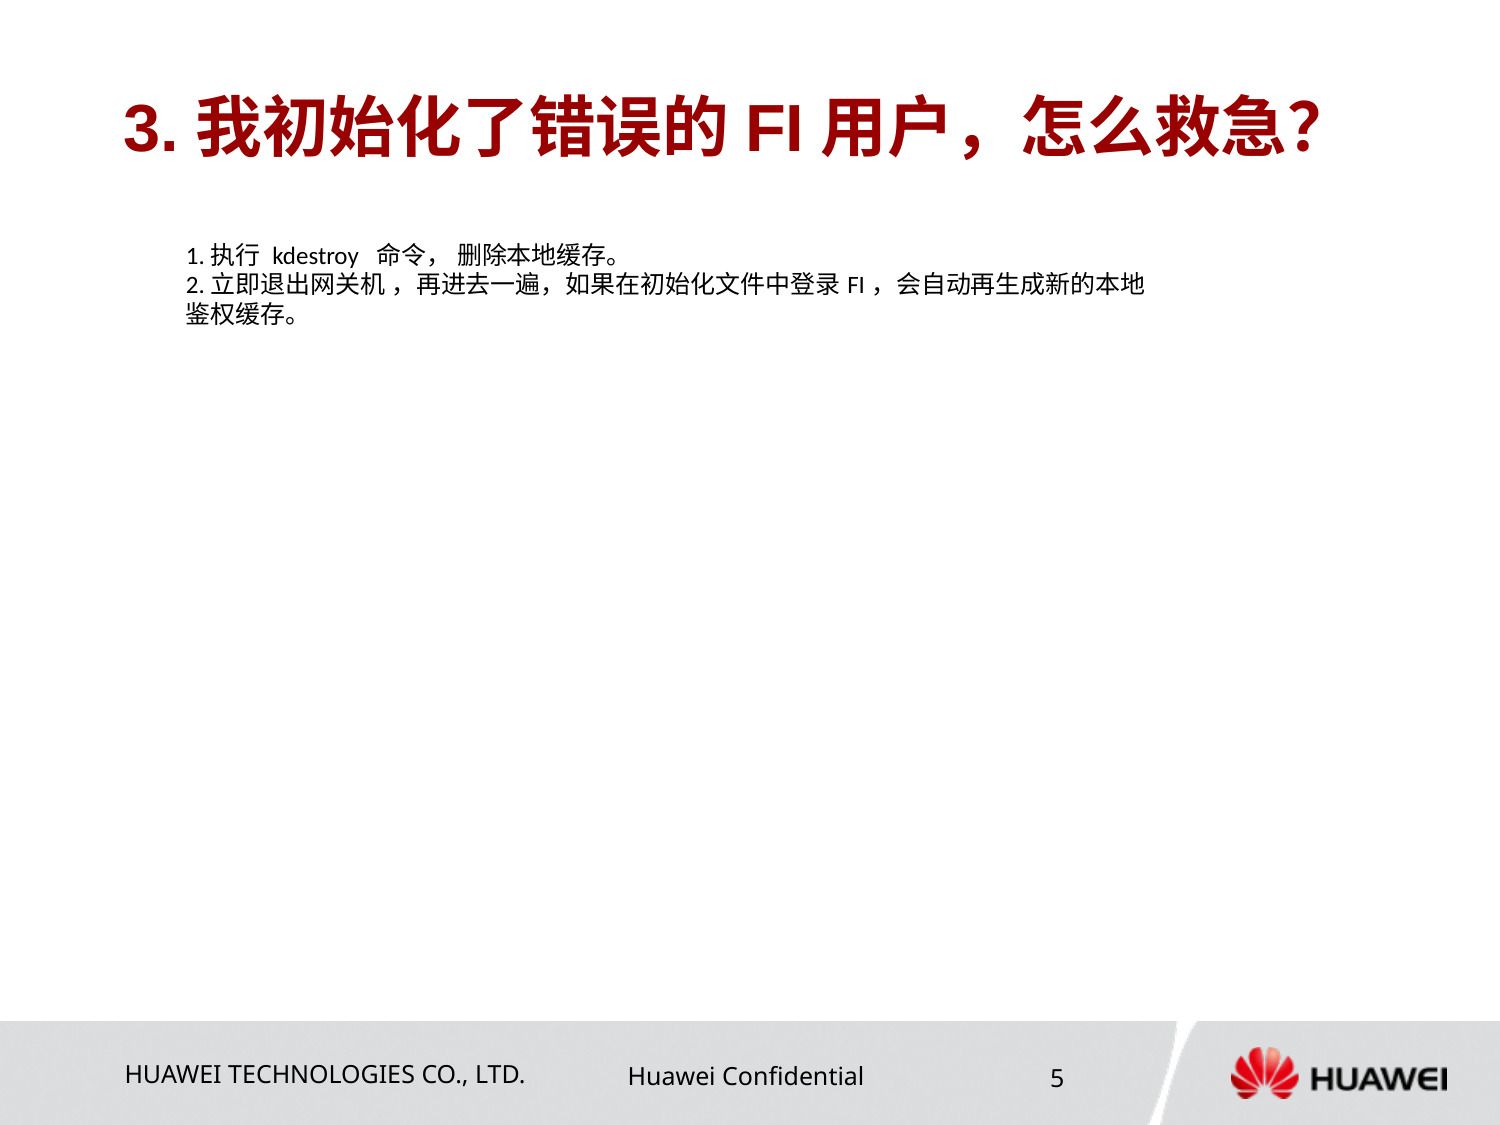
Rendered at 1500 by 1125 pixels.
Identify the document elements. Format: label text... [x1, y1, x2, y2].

title 3.我初始化了错误的FI用户，怎么救急？ [123, 53, 1376, 197]
text_box 1.执行 kdestroy 命令， 删除本地缓存。 2.立即退出网关机 ，再进去一遍，如果在初始化文件中登录FI，会自动再生成新的本地鉴权缓存。 [171, 231, 1164, 337]
picture [0, 1021, 1500, 1125]
